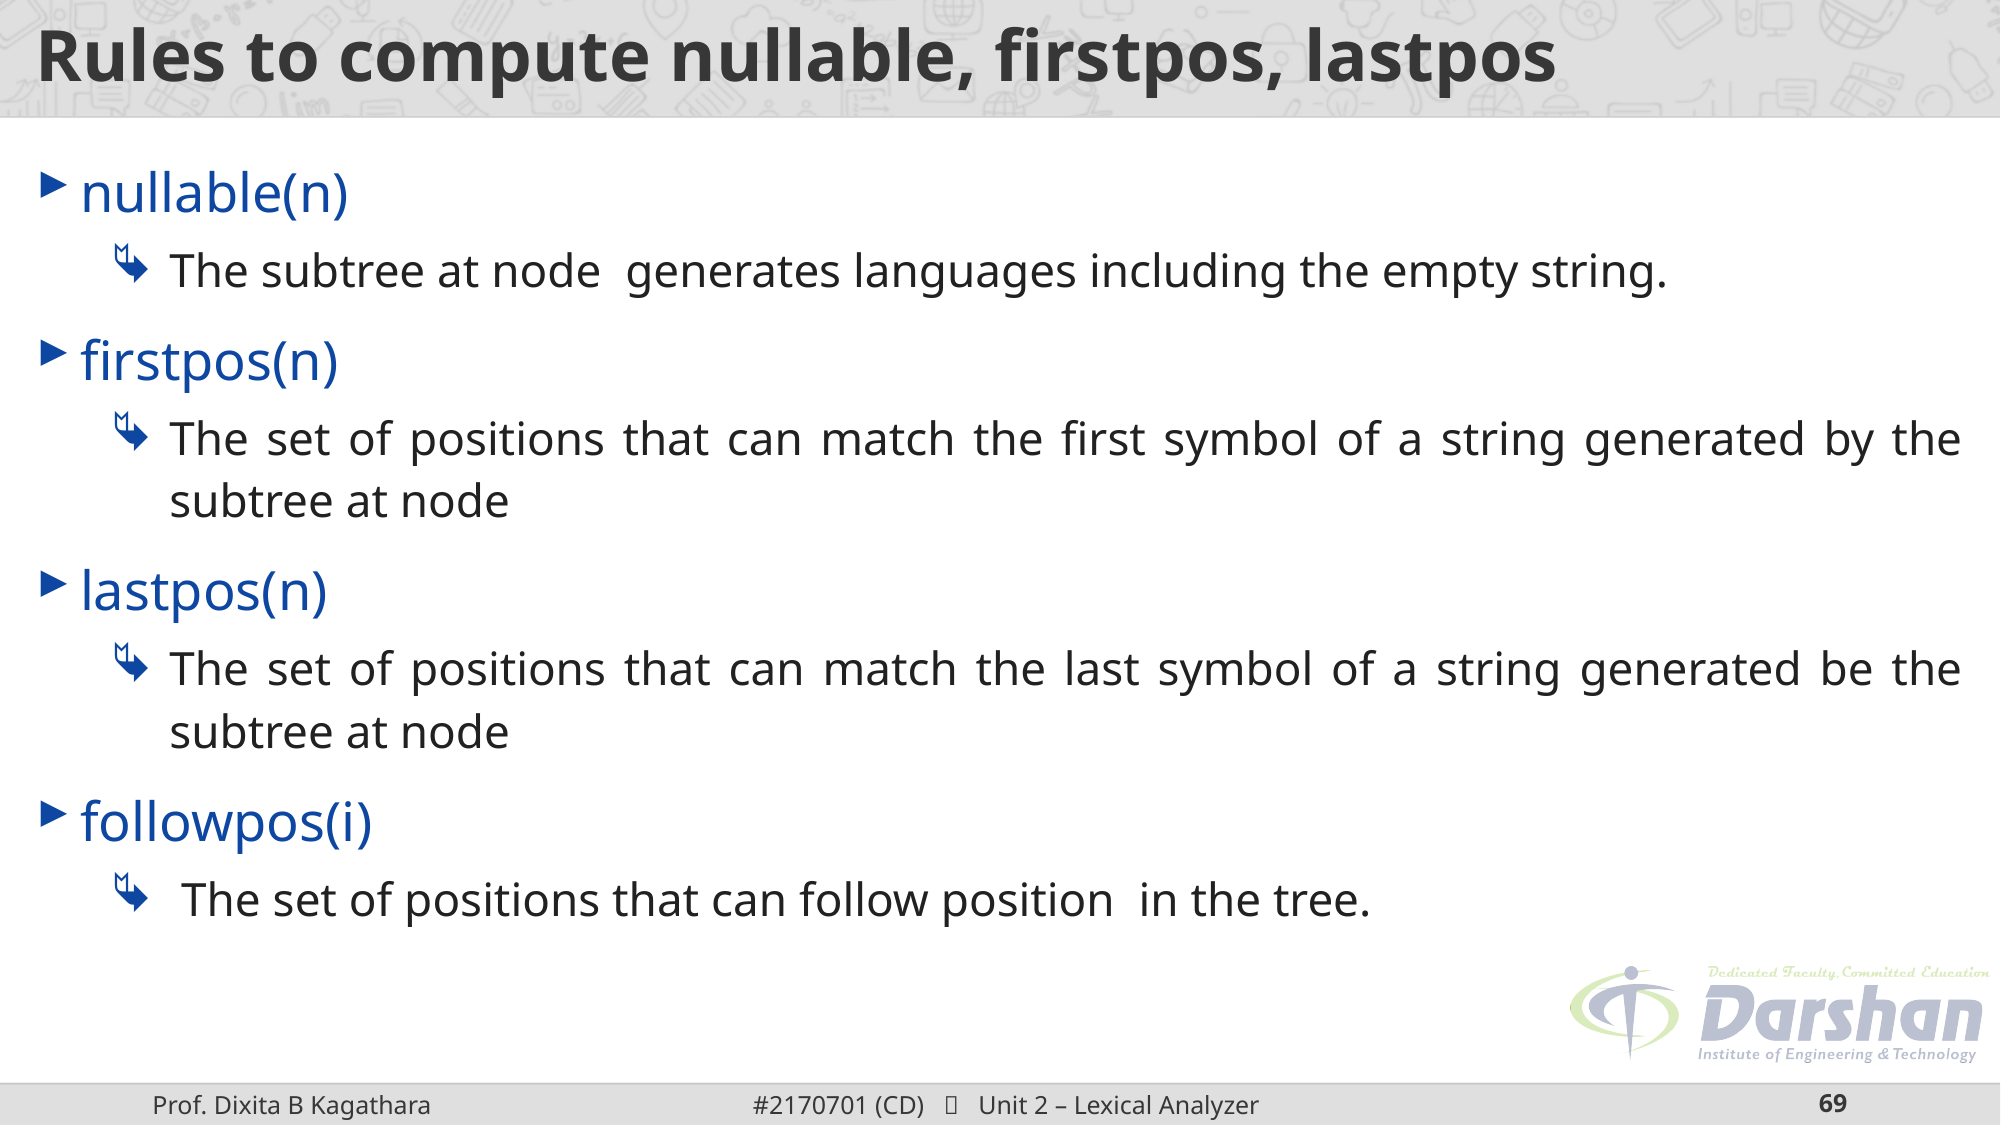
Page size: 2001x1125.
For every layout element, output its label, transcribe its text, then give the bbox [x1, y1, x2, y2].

title Rules to compute nullable, firstpos, lastpos [0, 0, 2000, 117]
text_box 2 [1570, 966, 1990, 1063]
